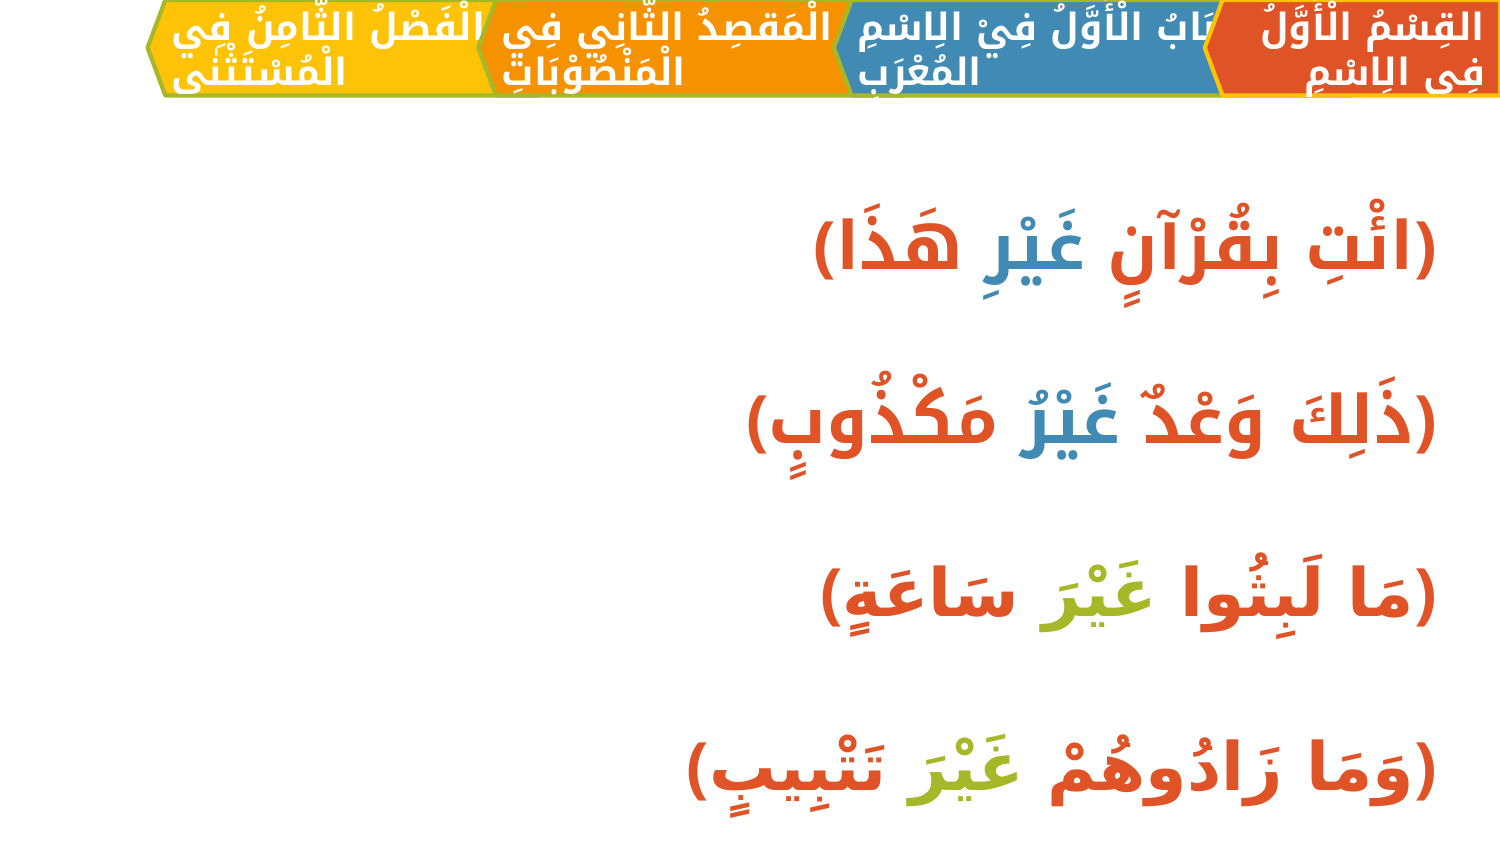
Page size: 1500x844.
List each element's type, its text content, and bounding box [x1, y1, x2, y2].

list ﴿ائْتِ بِقُرْآنٍ غَيْرِ هَذَا﴾ ﴿ذَلِكَ وَعْدٌ غَيْرُ مَكْذُوبٍ﴾ ﴿مَا لَبِثُوا غَيْرَ سَاعَةٍ﴾ ﴿وَمَا زَادُوهُمْ غَيْرَ تَتْبِيبٍ﴾ [29, 102, 1471, 824]
text_box الْفَصْلُ الثَّامِنُ فِي الْمُسْتَثْنٰی [145, 0, 495, 98]
text_box الْمَقصِدُ الثَّانِي فِي الْمَنْصُوْبَاتِ [476, 0, 850, 98]
text_box اَلبَابُ الْأَوَّلُ فِيْ الِاسْمِ المُعْرَبِ [831, 0, 1221, 98]
text_box القِسْمُ الْأَوَّلُ فِي الِاسْمِ [1202, 0, 1500, 98]
